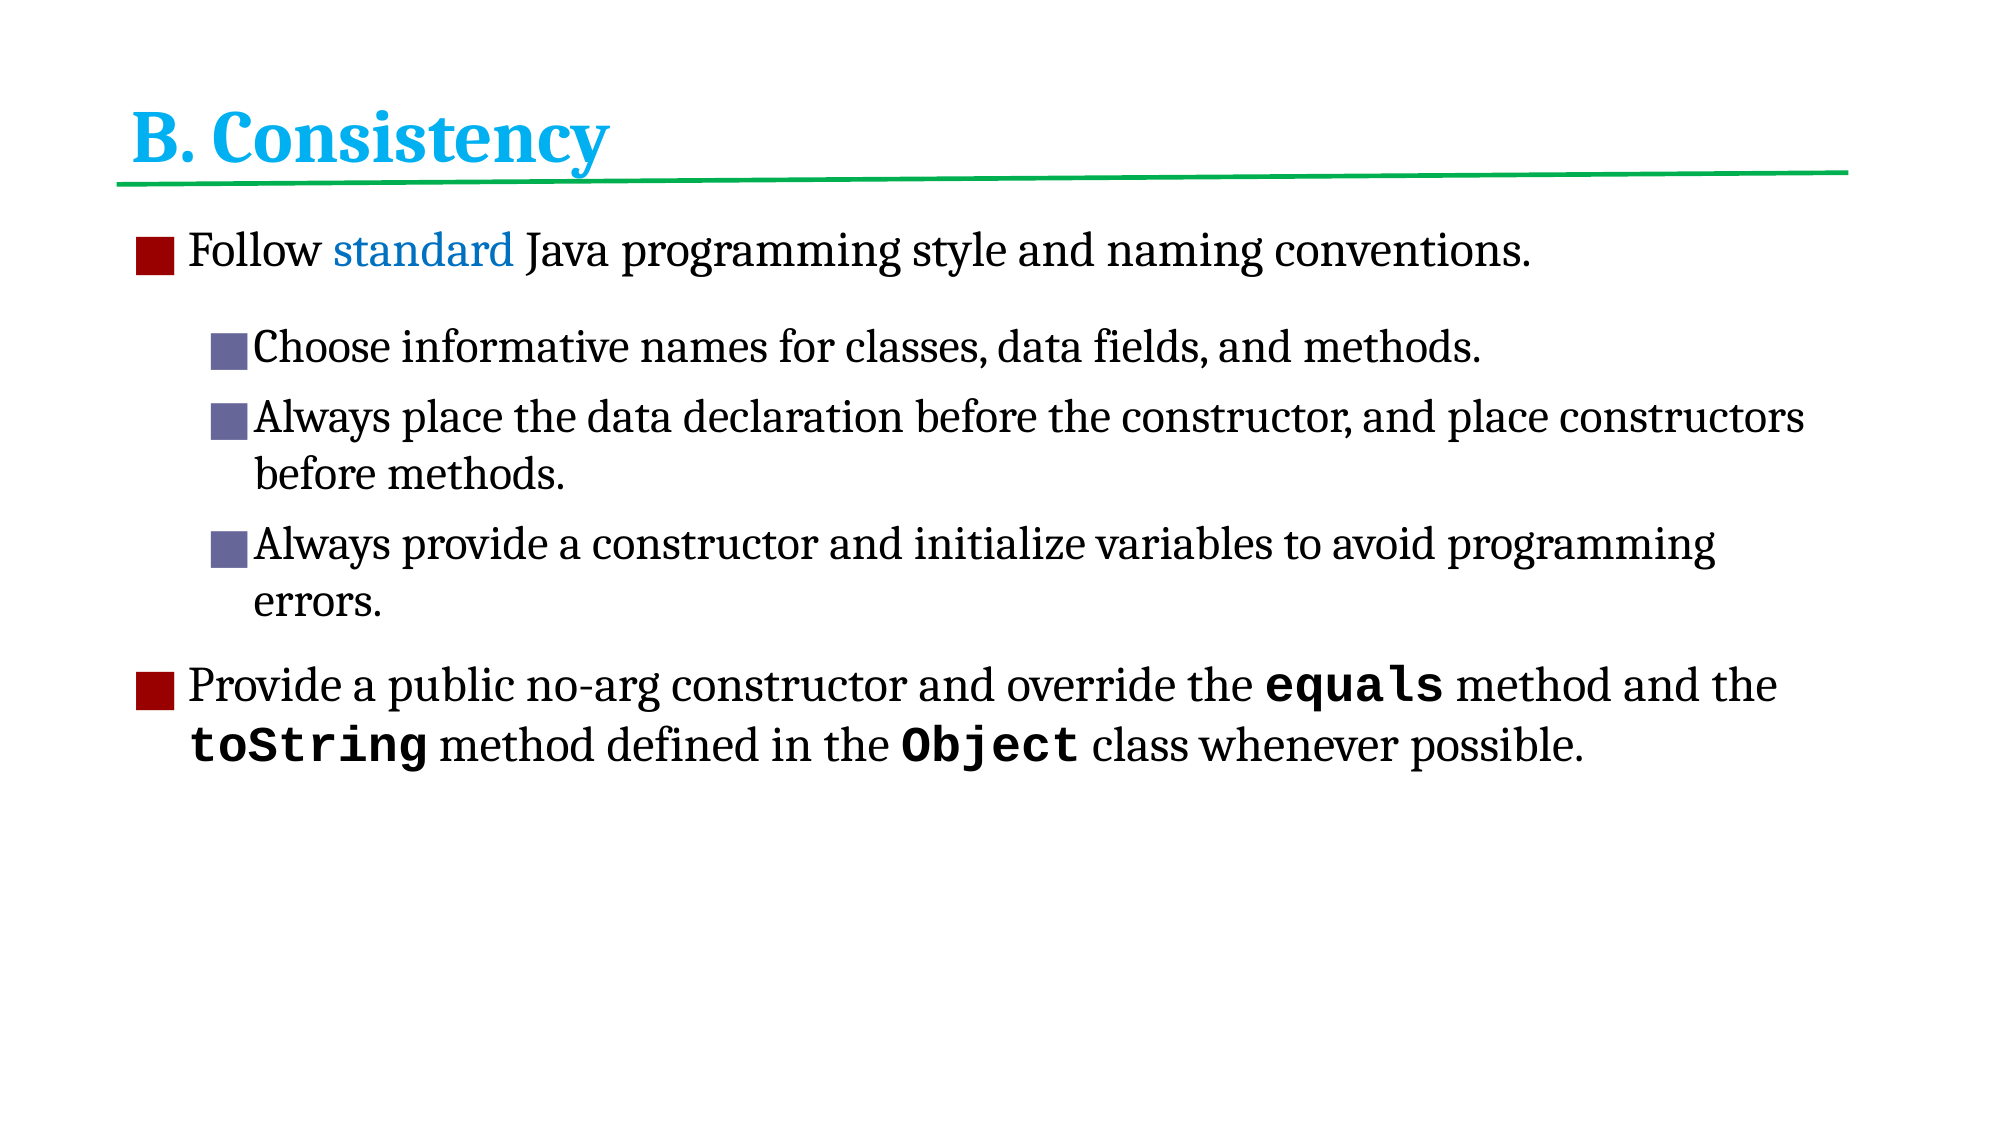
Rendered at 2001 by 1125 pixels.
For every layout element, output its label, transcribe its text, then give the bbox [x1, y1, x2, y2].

list Follow standard Java programming style and naming conventions. Choose informative names for classes, data fields, and methods. Always place the data declaration before the constructor, and place constructors before methods. Always provide a constructor and initialize variables to avoid programming errors. Provide a public no-arg constructor and override the equals method and the toString method defined in the Object class whenever possible. [116, 209, 1849, 1013]
title B. Consistency [116, 50, 1638, 172]
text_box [116, 172, 1849, 185]
